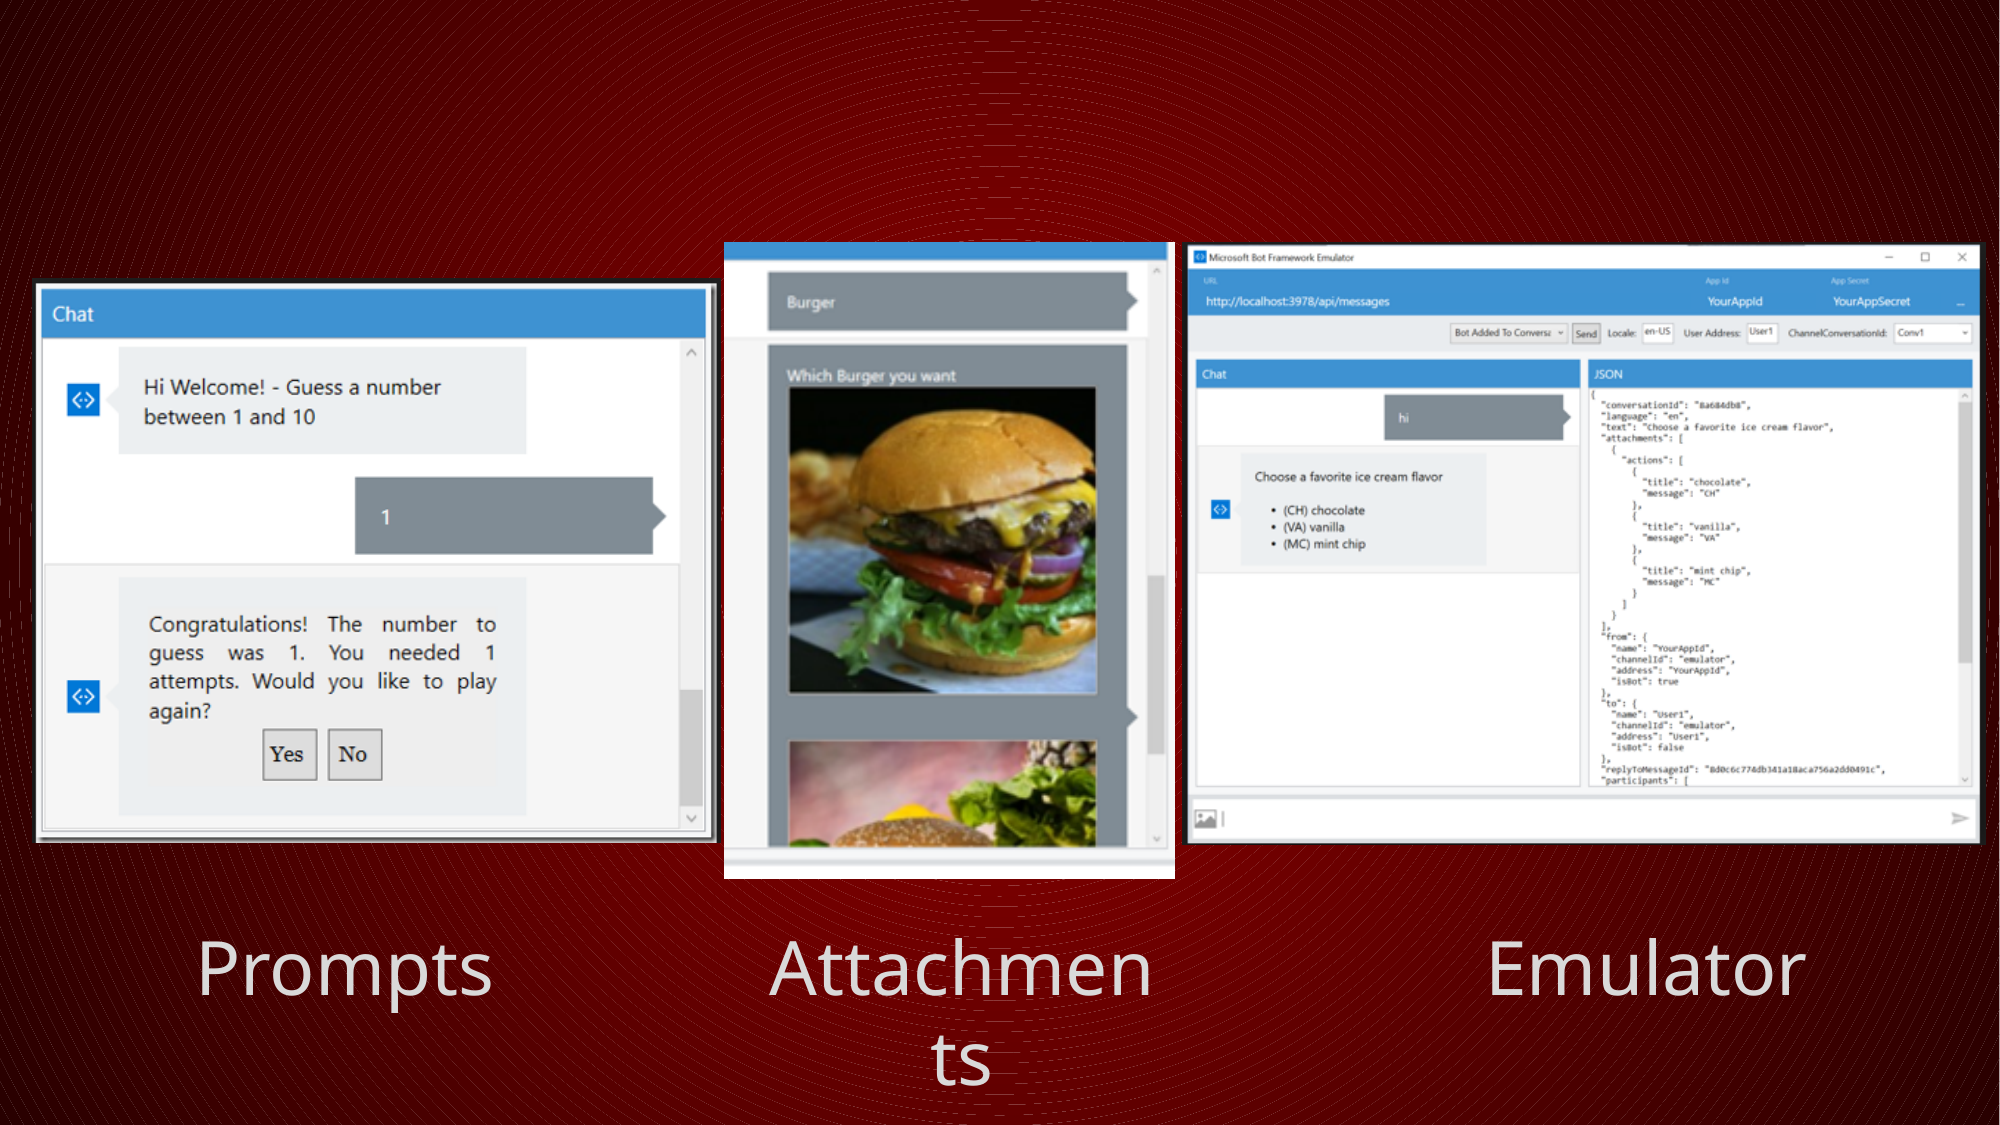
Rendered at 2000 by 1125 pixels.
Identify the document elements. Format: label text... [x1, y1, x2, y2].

text_box Prompts [80, 913, 510, 1018]
text_box Emulator [1334, 913, 1860, 1018]
picture [32, 277, 721, 844]
text_box Attachments [649, 913, 1175, 1108]
picture [1181, 241, 1987, 845]
picture [724, 241, 1176, 880]
